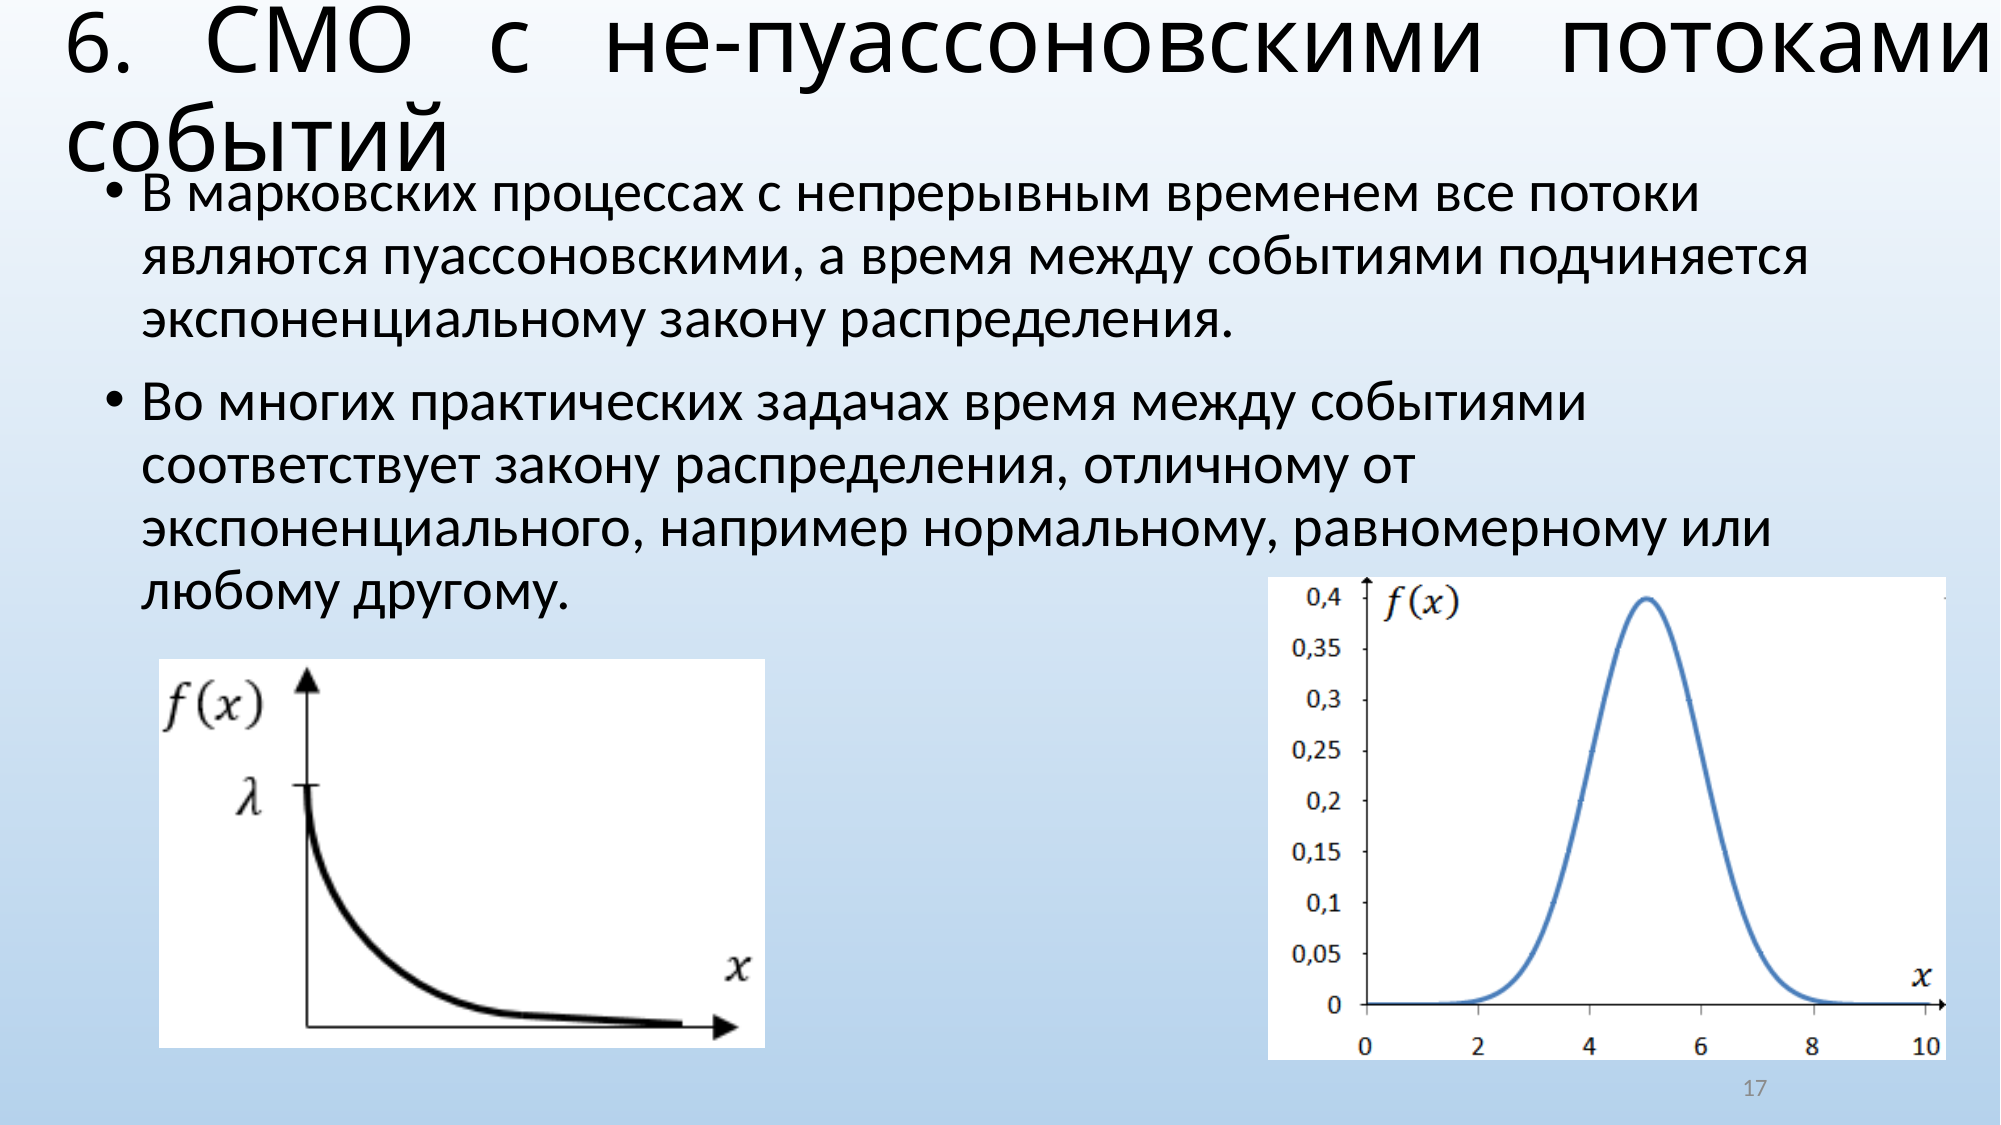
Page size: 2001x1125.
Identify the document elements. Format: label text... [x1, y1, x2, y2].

slide_number 17 [1332, 1061, 1783, 1117]
title 6. СМО с не-пуассоновскими потоками событий [49, 0, 2000, 202]
picture [1268, 577, 1946, 1061]
picture [159, 659, 765, 1049]
list В марковских процессах с непрерывным временем все потоки являются пуассоновскими, а время между событиями подчиняется экспоненциальному закону распределения. Во многих практических задачах время между событиями соответствует закону распределения, отличному от экспоненциального, например нормальному, равномерному или любому другому. [89, 153, 1880, 713]
